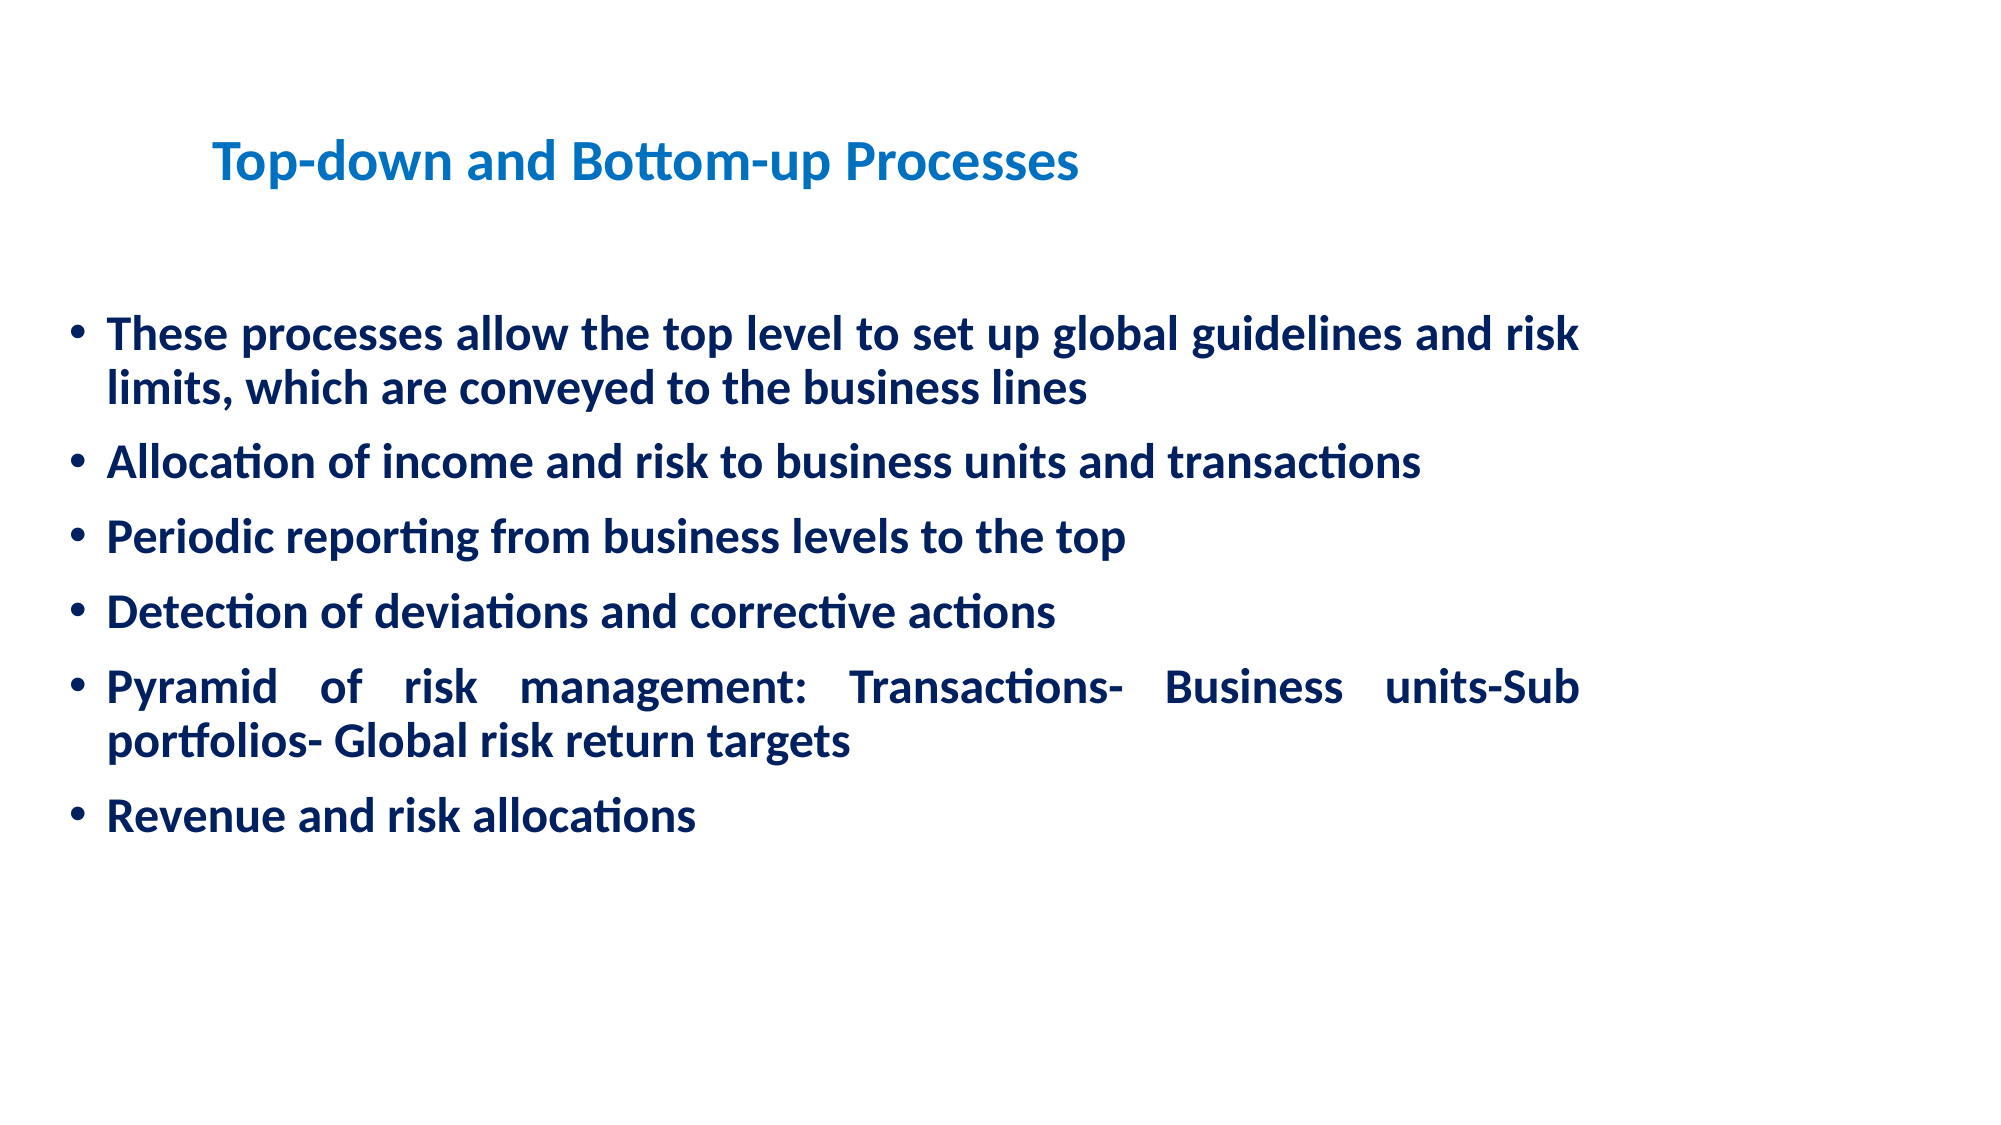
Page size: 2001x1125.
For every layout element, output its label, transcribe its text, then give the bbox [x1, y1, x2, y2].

text_box Top-down and Bottom-up Processes [197, 114, 1724, 200]
list These processes allow the top level to set up global guidelines and risk limits, which are conveyed to the business lines Allocation of income and risk to business units and transactions Periodic reporting from business levels to the top Detection of deviations and corrective actions Pyramid of risk management: Transactions- Business units-Sub portfolios- Global risk return targets Revenue and risk allocations [54, 228, 1597, 825]
